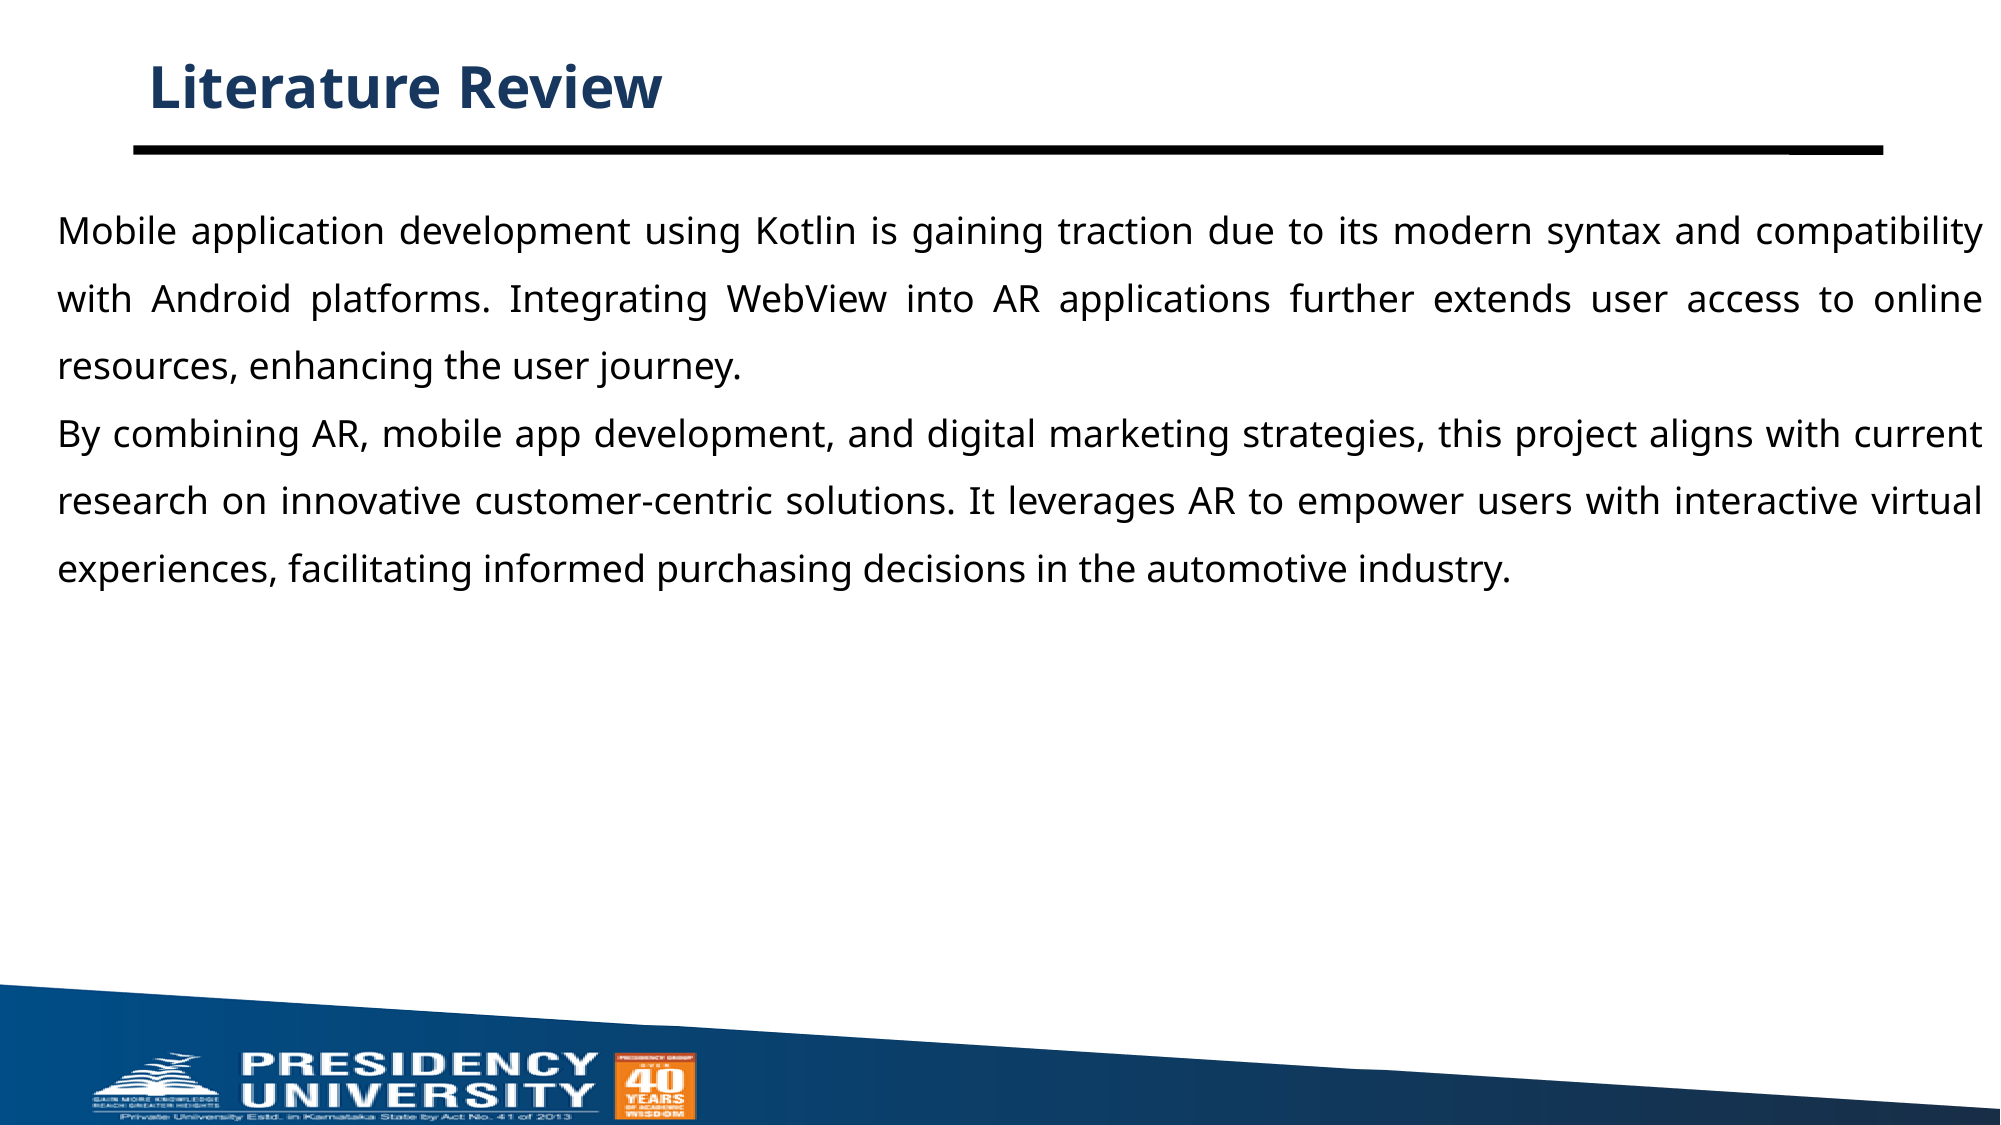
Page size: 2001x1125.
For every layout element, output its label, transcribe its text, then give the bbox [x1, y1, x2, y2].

title Literature Review [133, 45, 1884, 125]
picture [0, 982, 2000, 1125]
text_box Mobile application development using Kotlin is gaining traction due to its modern syntax and compatibility with Android platforms. Integrating WebView into AR applications further extends user access to online resources, enhancing the user journey. By combining AR, mobile app development, and digital marketing strategies, this project aligns with current research on innovative customer-centric solutions. It leverages AR to empower users with interactive virtual experiences, facilitating informed purchasing decisions in the automotive industry. [42, 177, 2000, 733]
